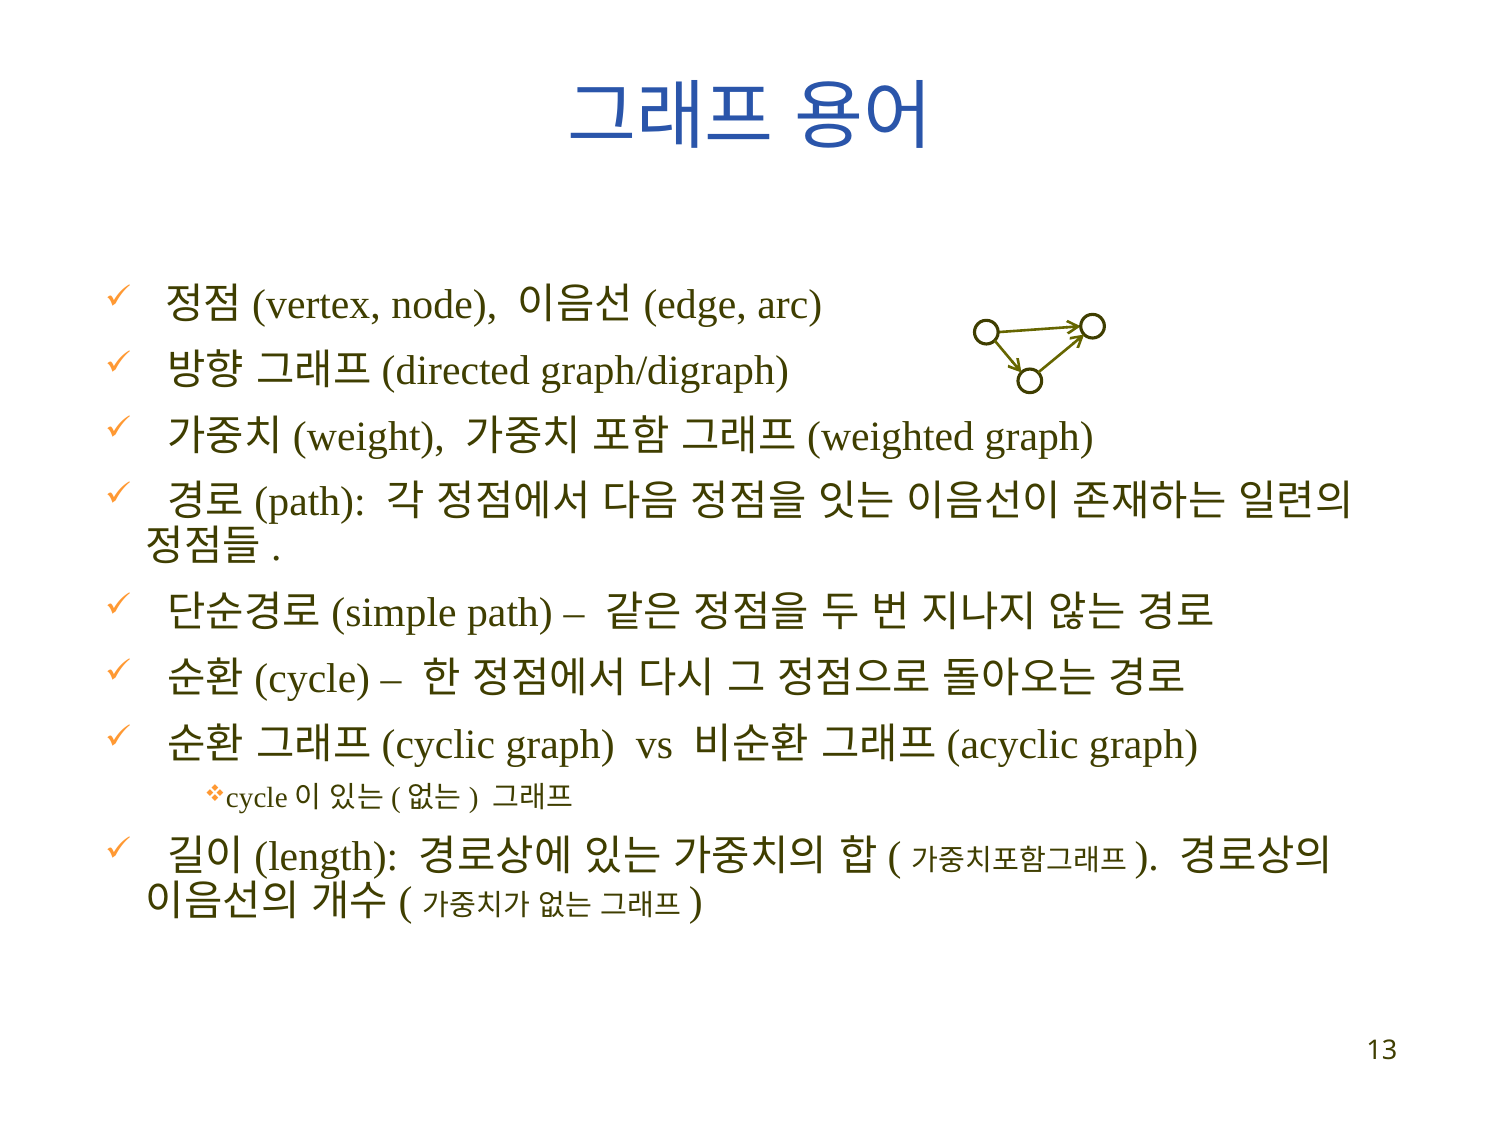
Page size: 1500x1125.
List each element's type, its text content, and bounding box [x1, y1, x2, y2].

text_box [994, 340, 1022, 373]
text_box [1037, 334, 1085, 373]
text_box [1018, 369, 1042, 393]
title 그래프 용어 [112, 37, 1388, 188]
text_box [1080, 314, 1105, 339]
slide_number 13 [1099, 1024, 1413, 1101]
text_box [997, 326, 1081, 333]
text_box 정점(vertex, node), 이음선(edge, arc) 방향 그래프(directed graph/digraph) 가중치(weight), 가중치 포함 그래프(weighted graph) 경로(path): 각 정점에서 다음 정점을 잇는 이음선이 존재하는 일련의 정점들. 단순경로(simple path) – 같은 정점을 두 번 지나지 않는 경로 순환(cycle) – 한 정점에서 다시 그 정점으로 돌아오는 경로 순환 그래프(cyclic graph) vs 비순환 그래프(acyclic graph) cycle이 있는(없는) 그래프 길이(length): 경로상에 있는 가중치의 합(가중치포함그래프). 경로상의 이음선의 개수(가중치가 없는 그래프) [87, 274, 1463, 932]
text_box [974, 320, 996, 344]
